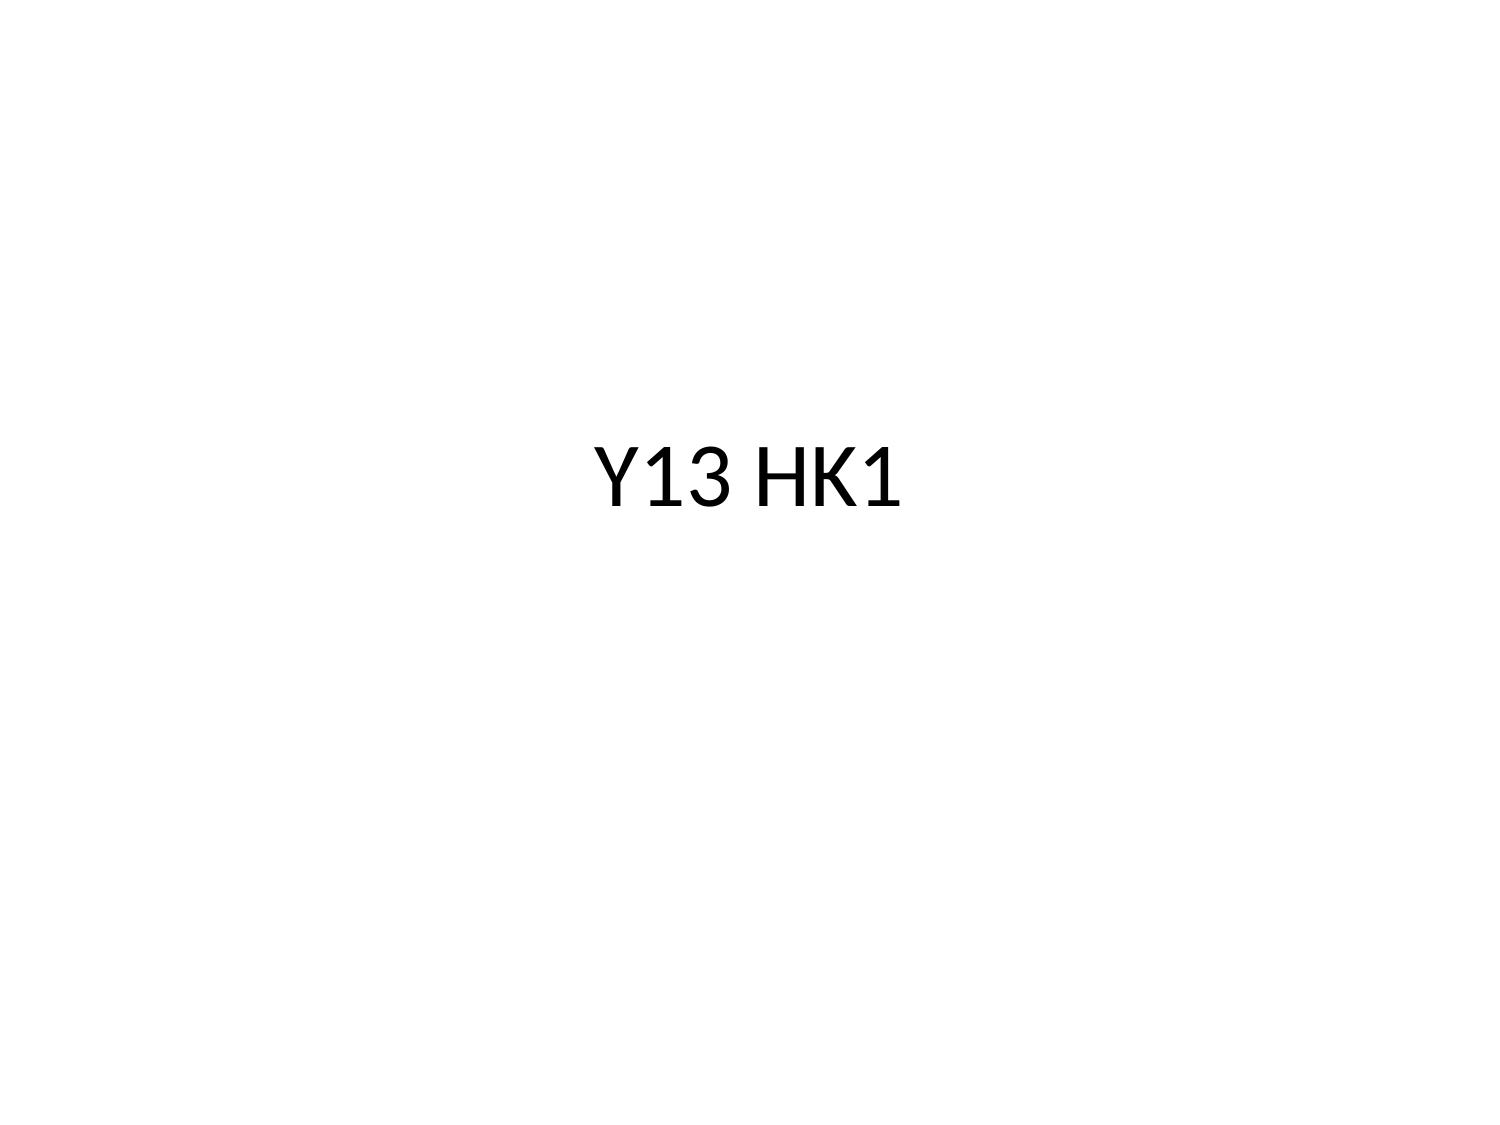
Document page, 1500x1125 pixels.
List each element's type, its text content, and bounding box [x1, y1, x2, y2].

title Y13 HK1 [112, 349, 1388, 591]
